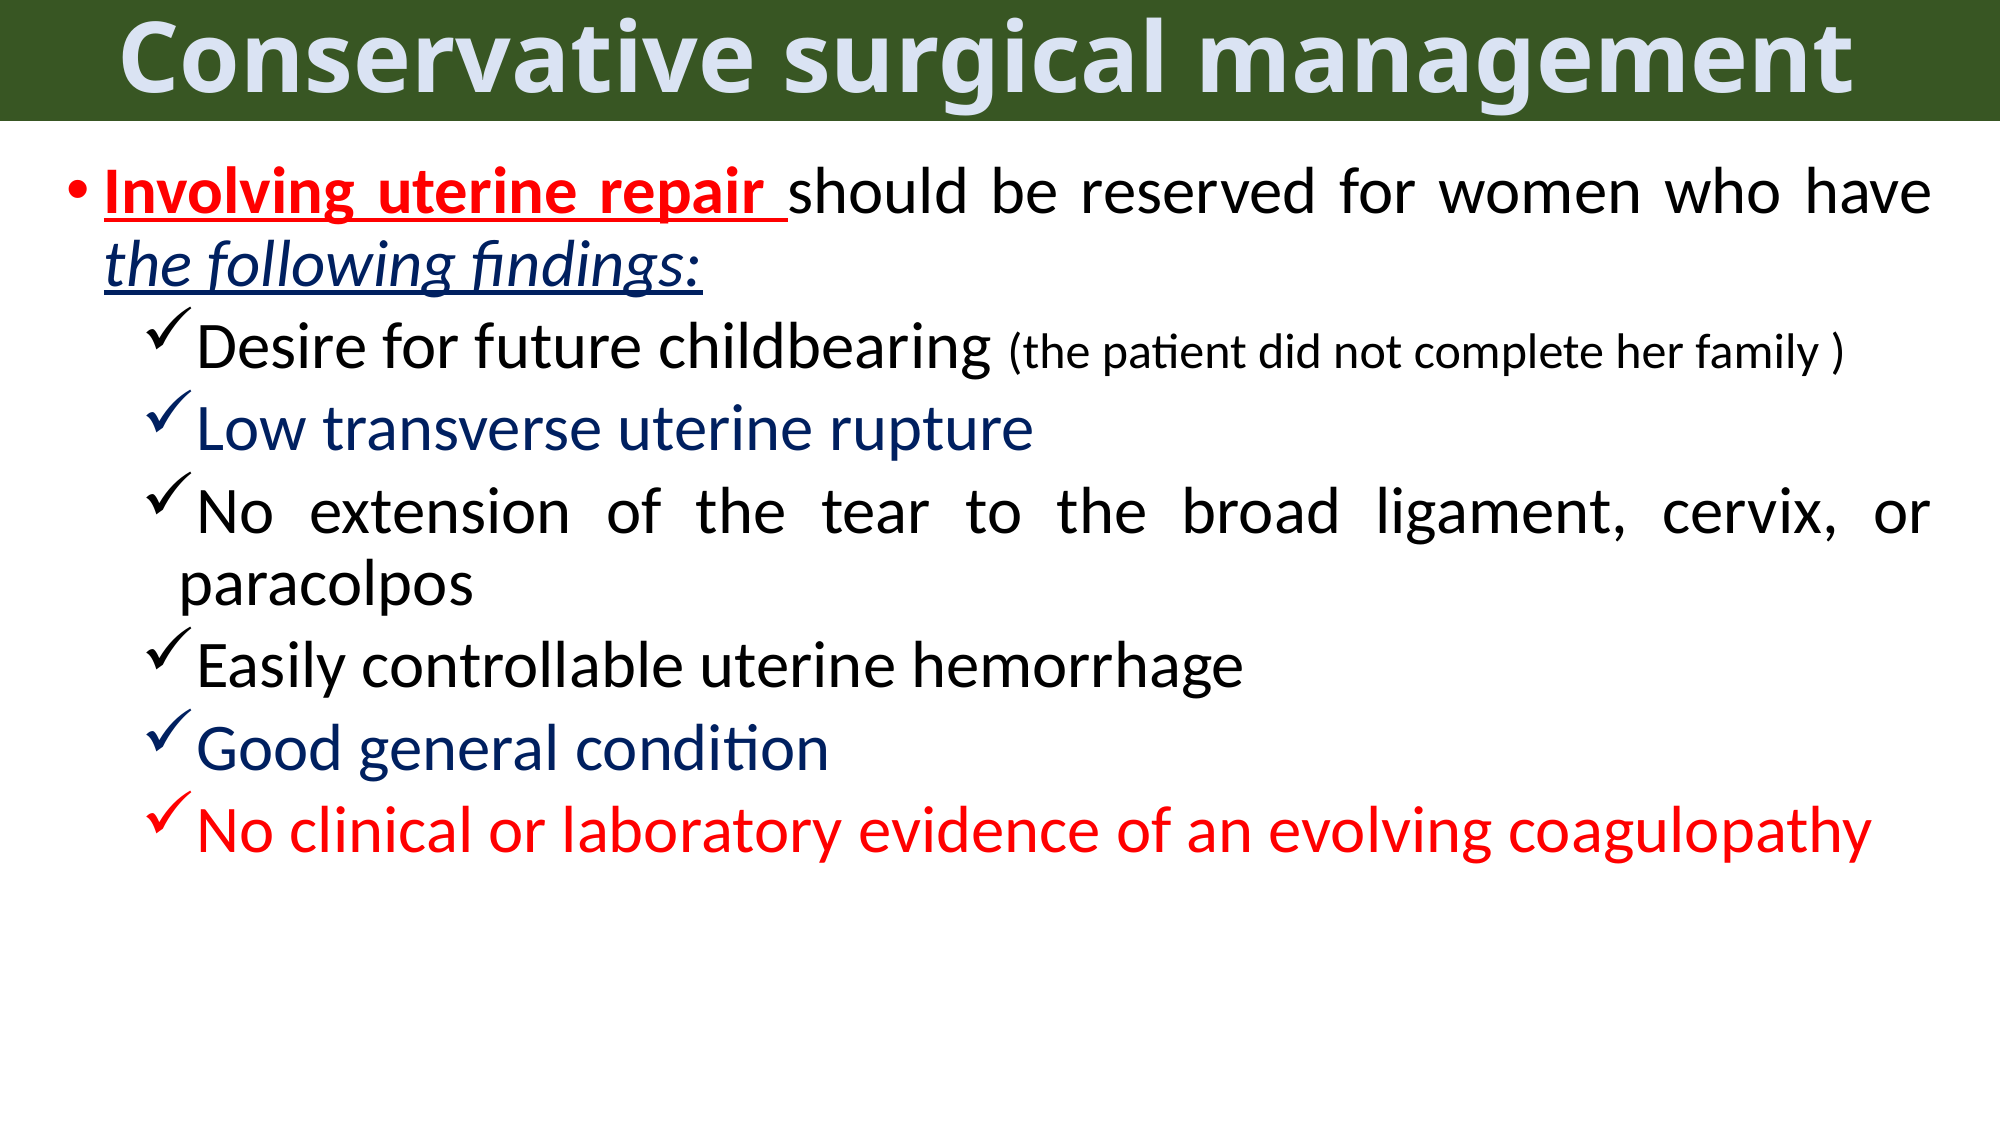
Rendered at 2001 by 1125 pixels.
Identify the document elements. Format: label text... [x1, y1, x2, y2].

title Conservative surgical management [0, 0, 2000, 121]
list Involving uterine repair should be reserved for women who have the following findings: Desire for future childbearing (the patient did not complete her family ) Low transverse uterine rupture No extension of the tear to the broad ligament, cervix, or paracolpos Easily controllable uterine hemorrhage Good general condition No clinical or laboratory evidence of an evolving coagulopathy [51, 148, 1949, 933]
